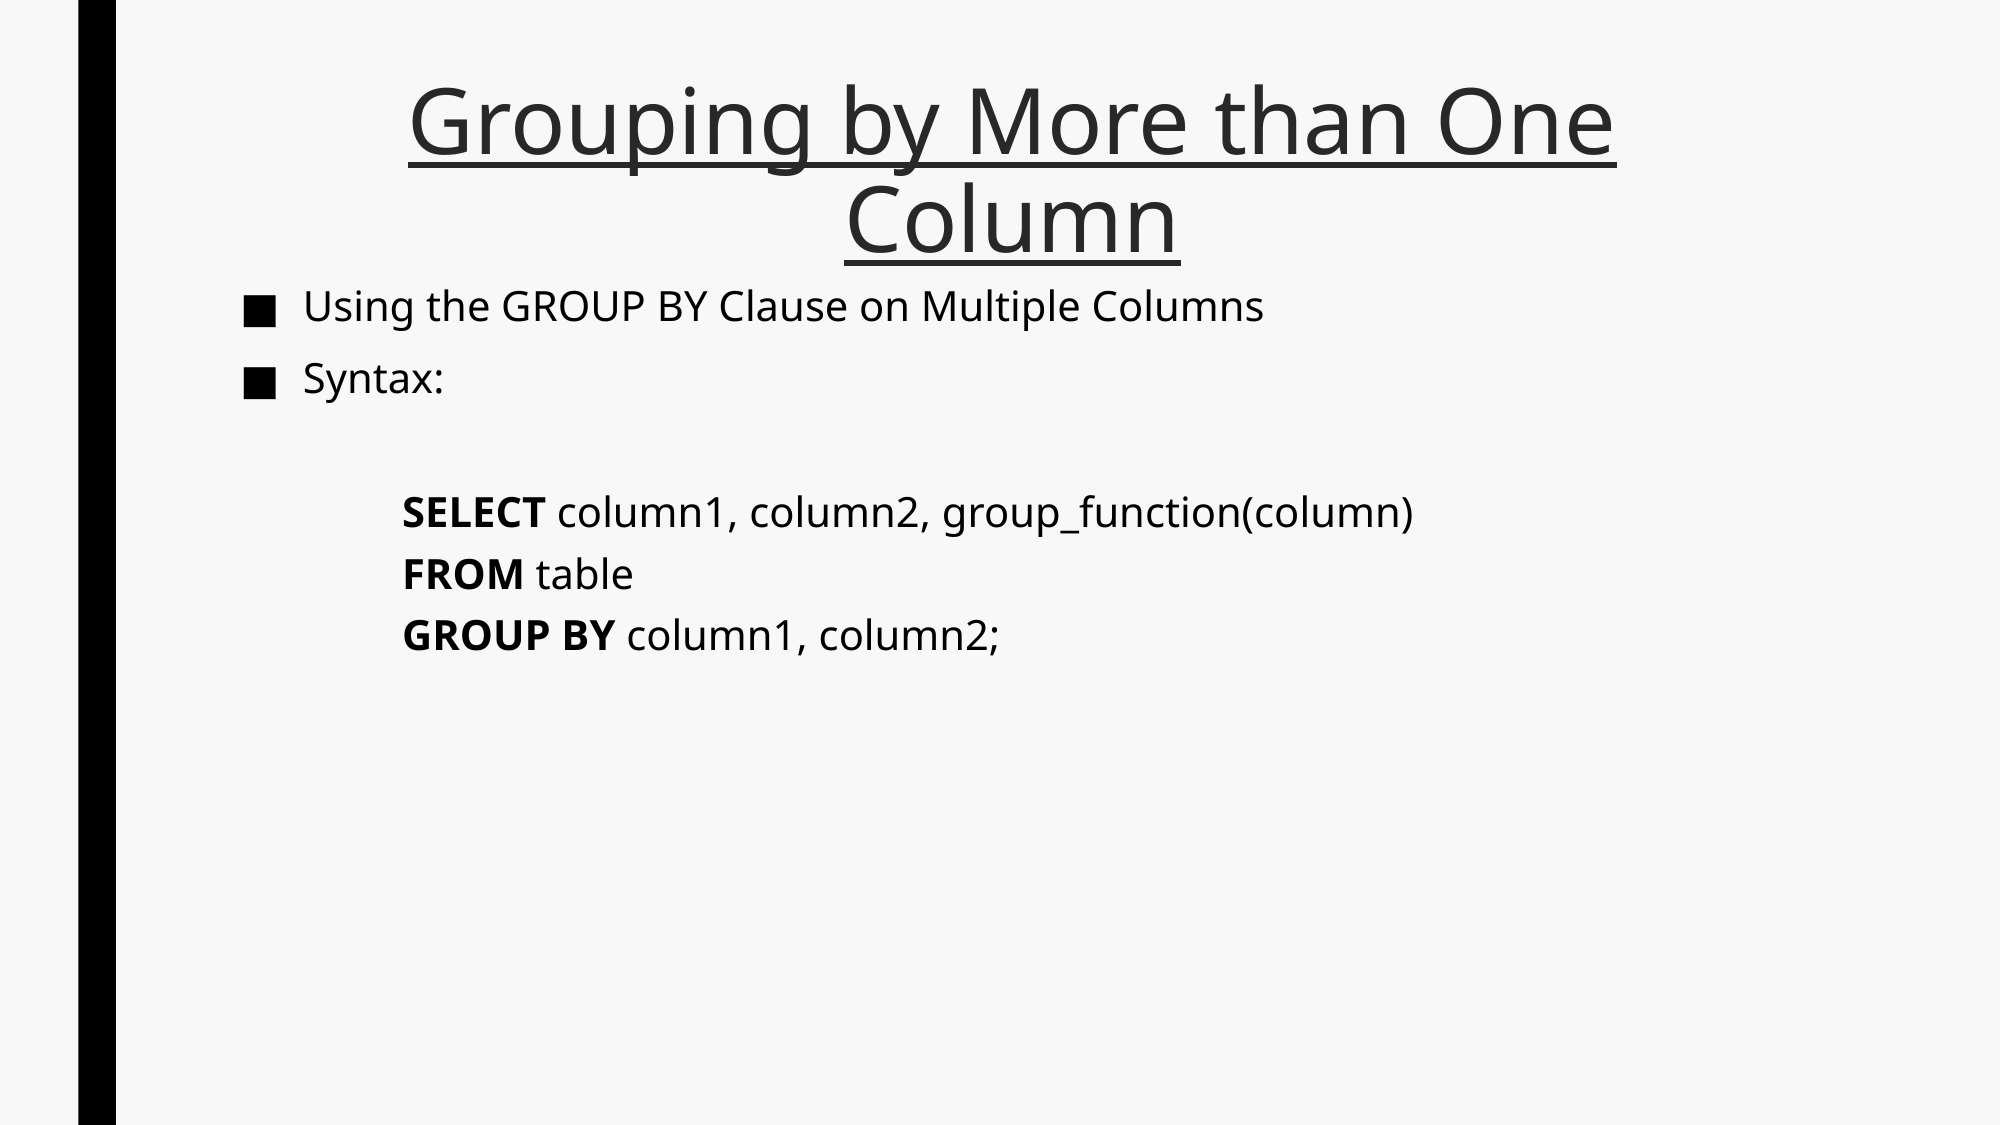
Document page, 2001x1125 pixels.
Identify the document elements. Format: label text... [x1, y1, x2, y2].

title Grouping by More than One Column [225, 69, 1800, 276]
list Using the GROUP BY Clause on Multiple Columns Syntax: SELECT column1, column2, group_function(column) FROM table GROUP BY column1, column2; [225, 276, 1800, 1091]
